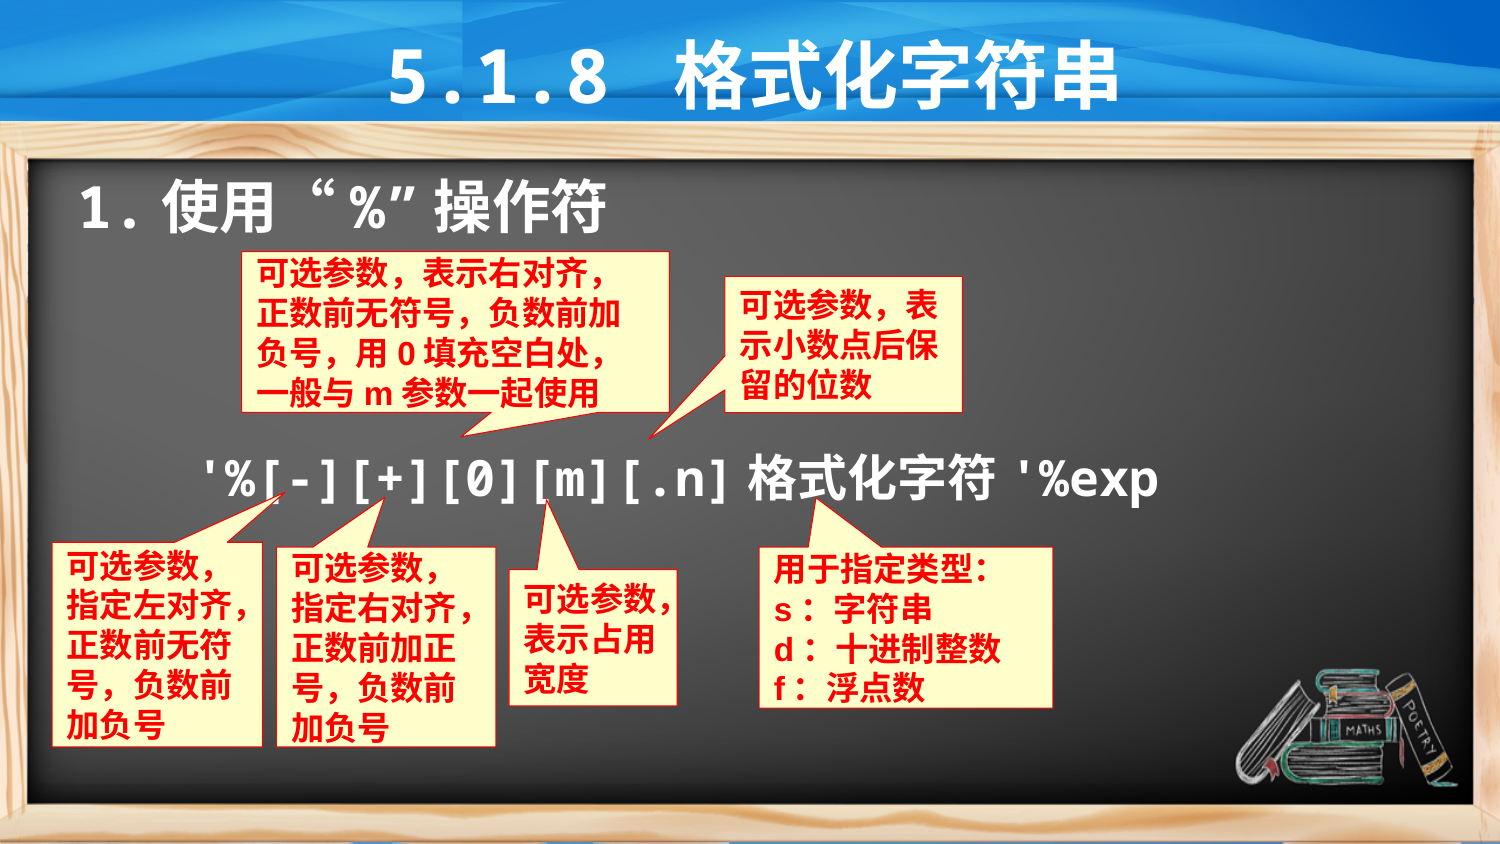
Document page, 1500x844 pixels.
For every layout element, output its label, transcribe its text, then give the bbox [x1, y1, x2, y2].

picture [0, 0, 1500, 844]
title 5.1.8 格式化字符串 [79, 3, 1430, 120]
